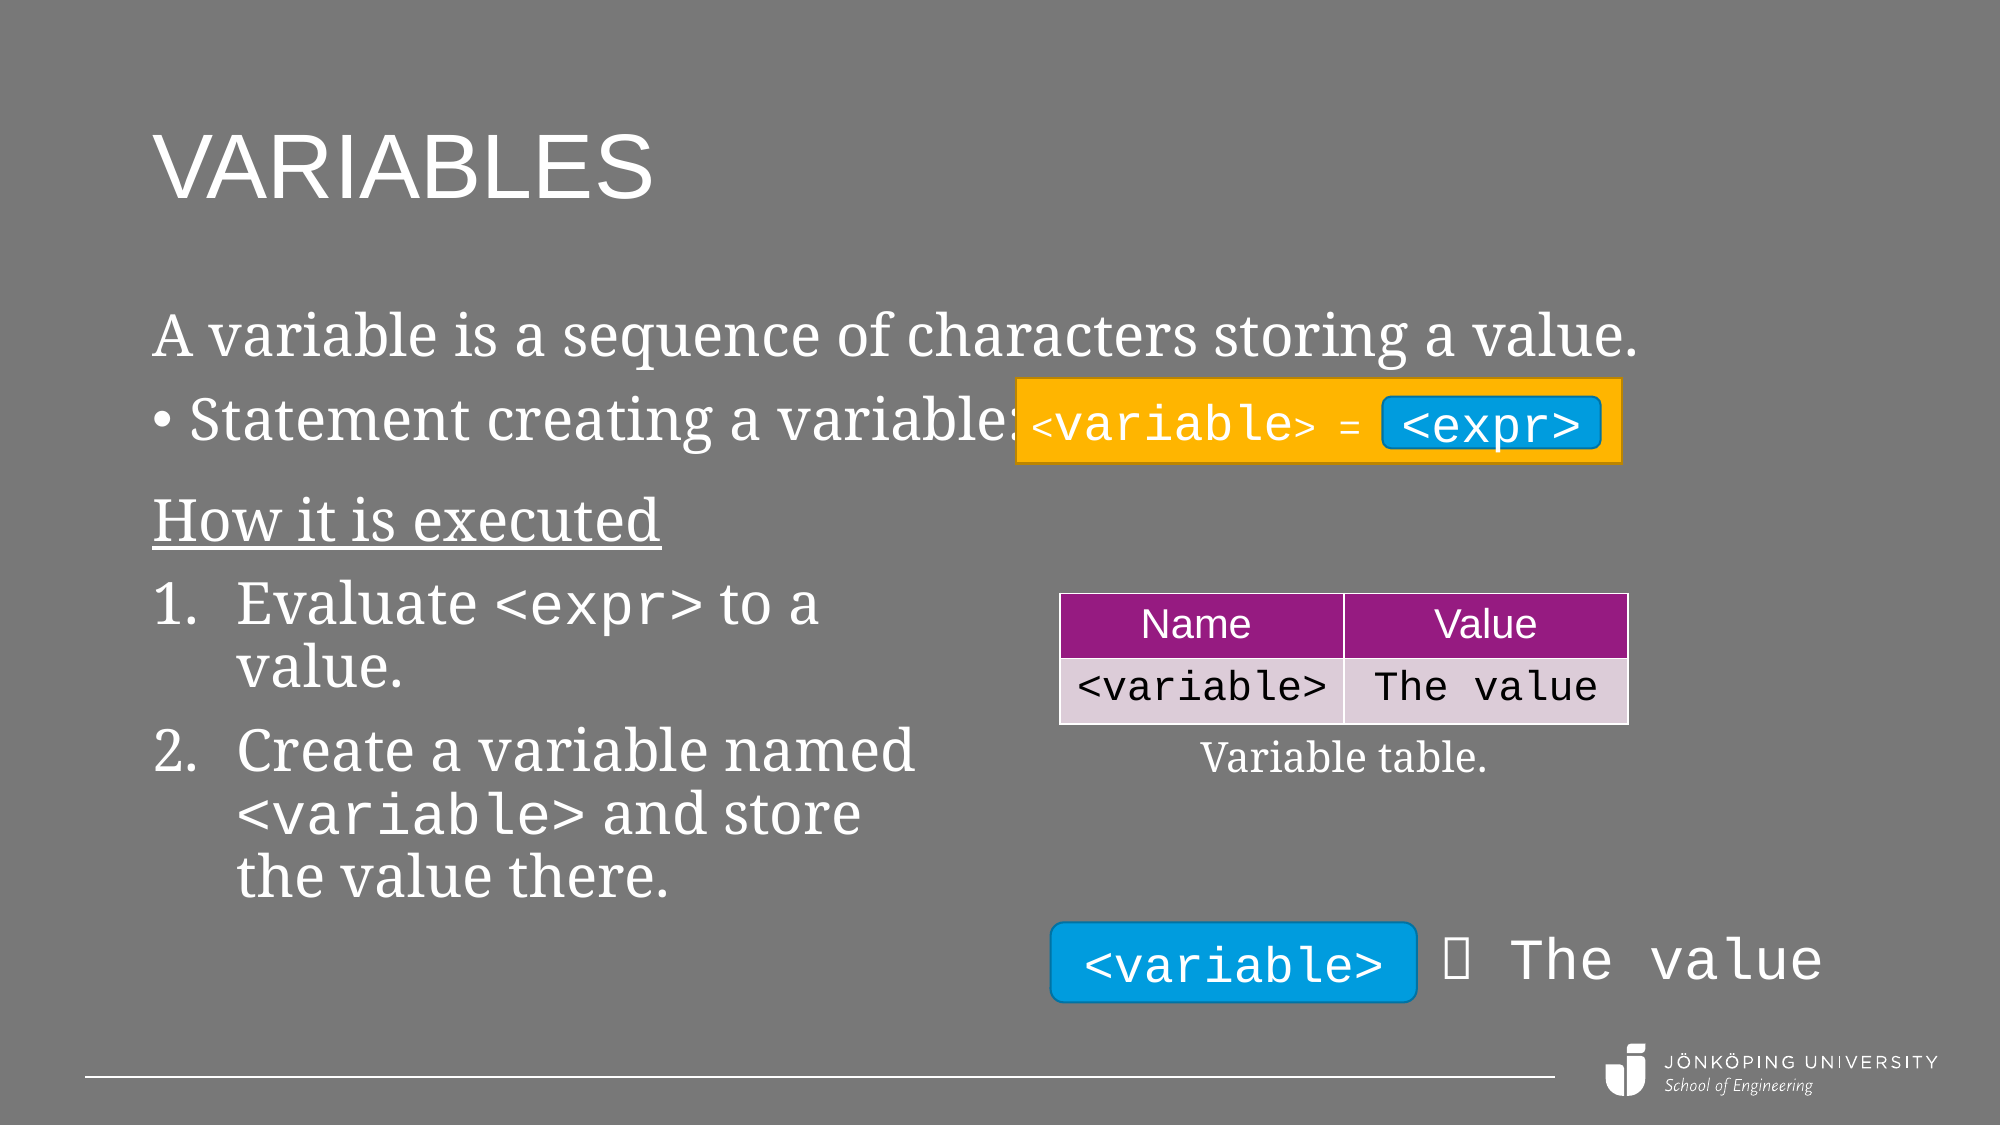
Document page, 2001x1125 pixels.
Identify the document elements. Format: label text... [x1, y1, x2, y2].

table_header Value [1345, 594, 1627, 658]
table_header Name [1061, 594, 1343, 658]
text_box A variable is a sequence of characters storing a value. Statement creating a variable: [137, 298, 1863, 461]
text_box <variable> [1049, 921, 1418, 1004]
table_cell The value [1345, 659, 1627, 723]
text_box Variable table. [1060, 723, 1628, 789]
text_box  The value [1424, 922, 1870, 1000]
text_box <variable> = [1015, 377, 1623, 465]
table_cell <variable> [1061, 659, 1343, 723]
list How it is executed Evaluate <expr> to a value. Create a variable named <variable> and store the value there. [137, 483, 950, 1125]
title Variables [137, 59, 1863, 278]
text_box <expr> [1381, 395, 1602, 450]
